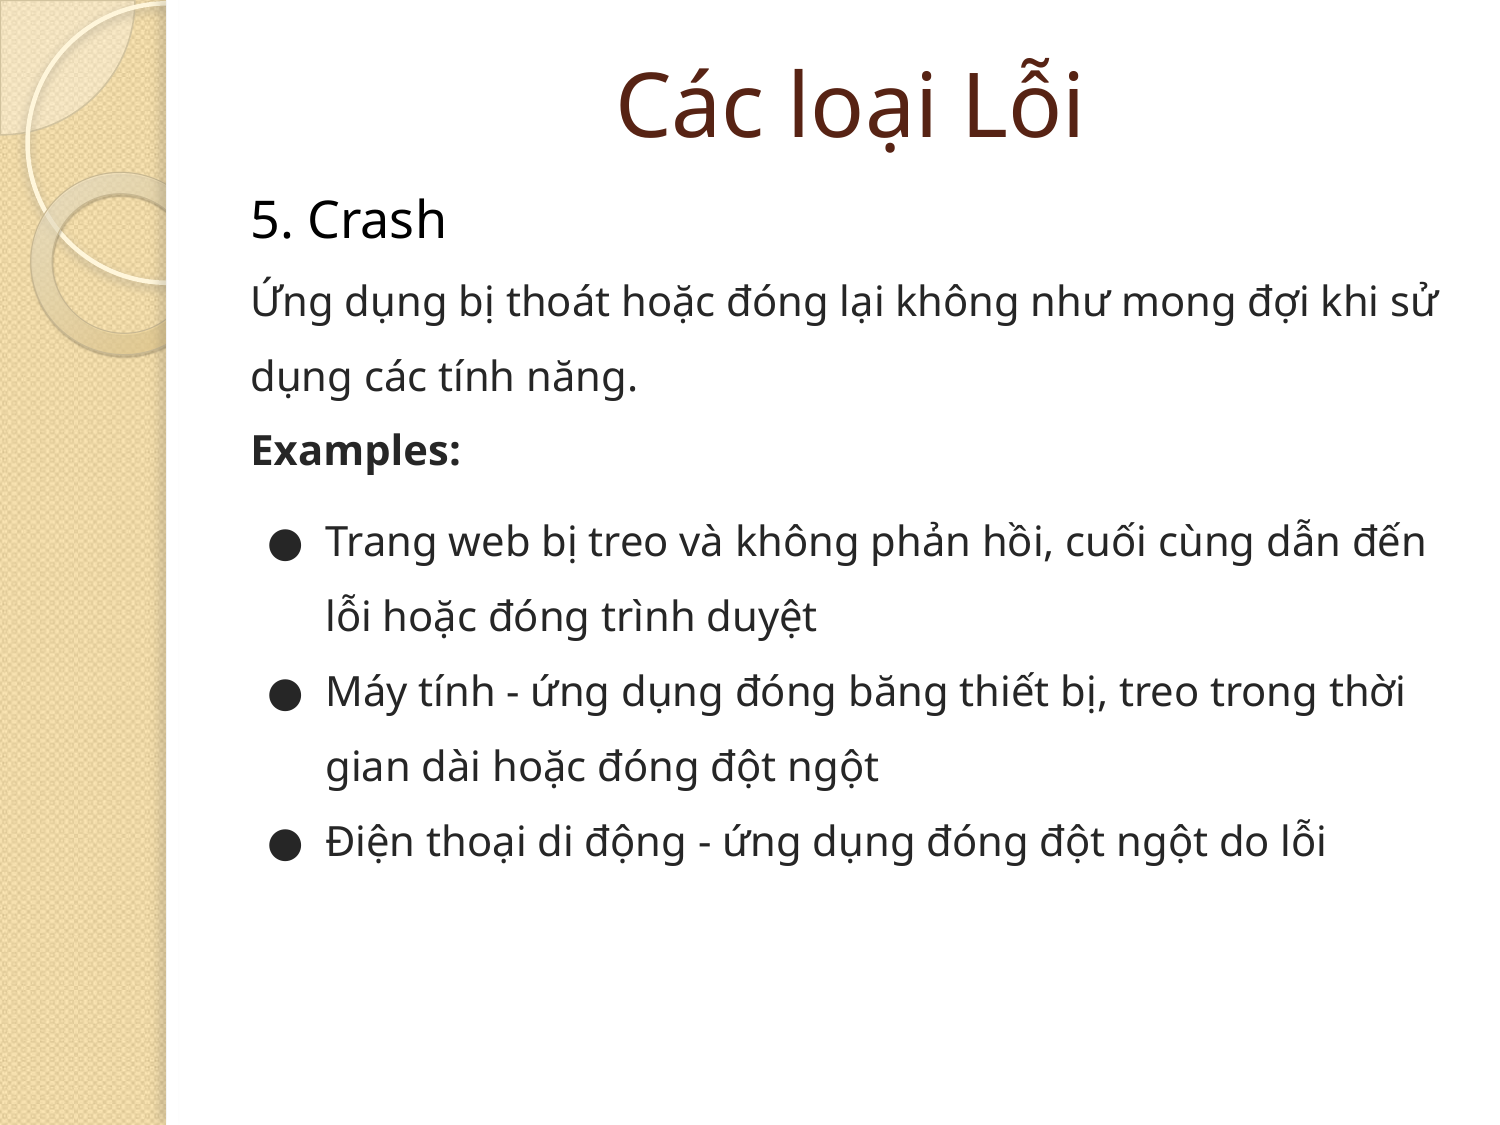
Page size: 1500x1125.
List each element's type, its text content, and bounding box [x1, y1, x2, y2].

picture [0, 15, 166, 1125]
list 5. Crash Ứng dụng bị thoát hoặc đóng lại không như mong đợi khi sử dụng các tính năng. Examples: Trang web bị treo và không phản hồi, cuối cùng dẫn đến lỗi hoặc đóng trình duyệt Máy tính - ứng dụng đóng băng thiết bị, treo trong thời gian dài hoặc đóng đột ngột Điện thoại di động - ứng dụng đóng đột ngột do lỗi [235, 162, 1466, 950]
title Các loại Lỗi [235, 7, 1466, 162]
